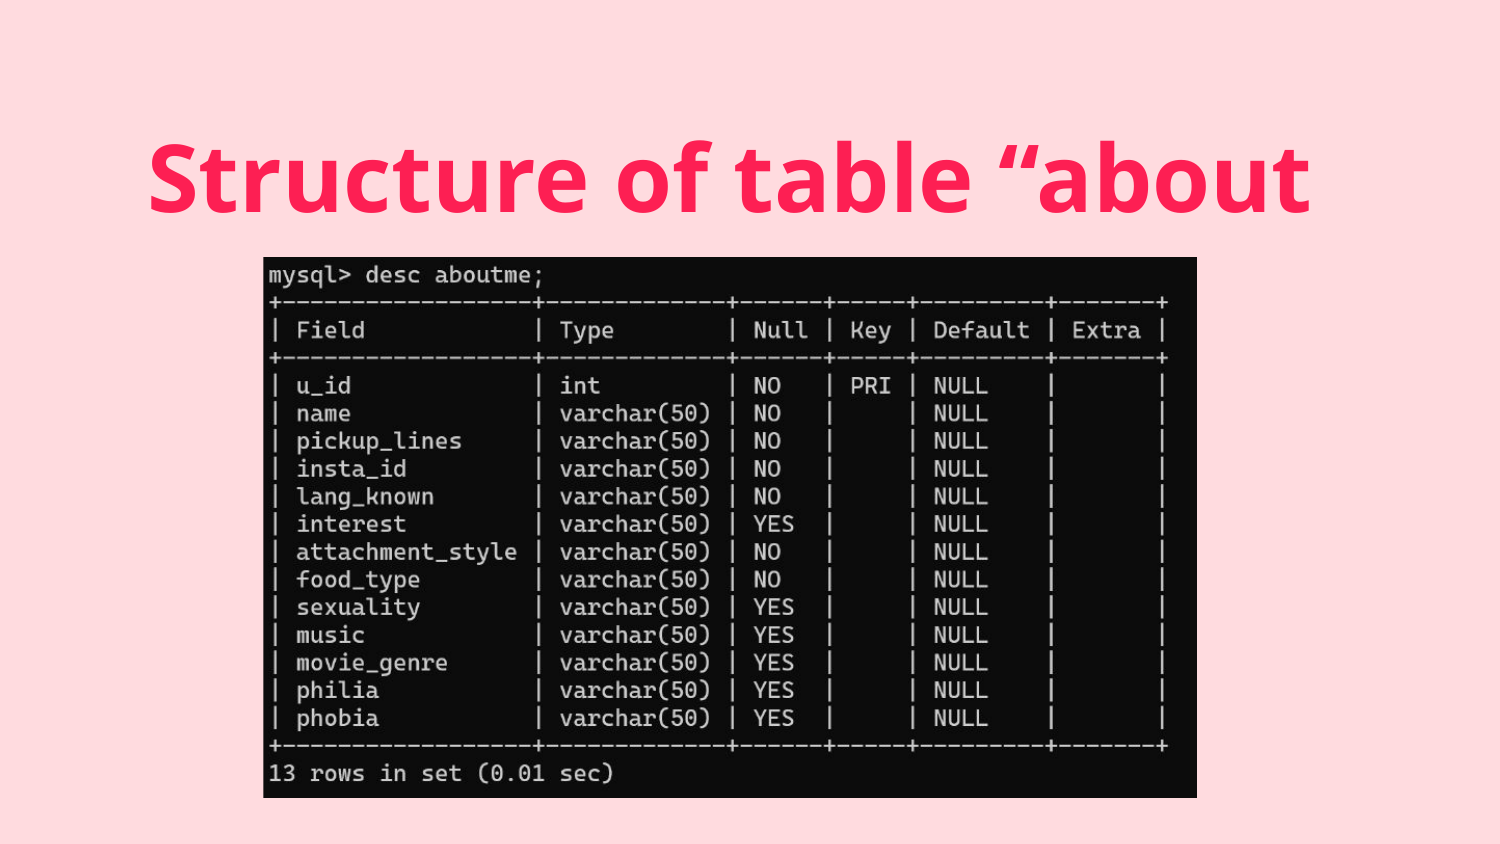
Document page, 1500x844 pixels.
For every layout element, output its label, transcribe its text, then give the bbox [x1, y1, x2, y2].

picture [263, 256, 1198, 798]
title Structure of table “about me” [128, 103, 1332, 266]
